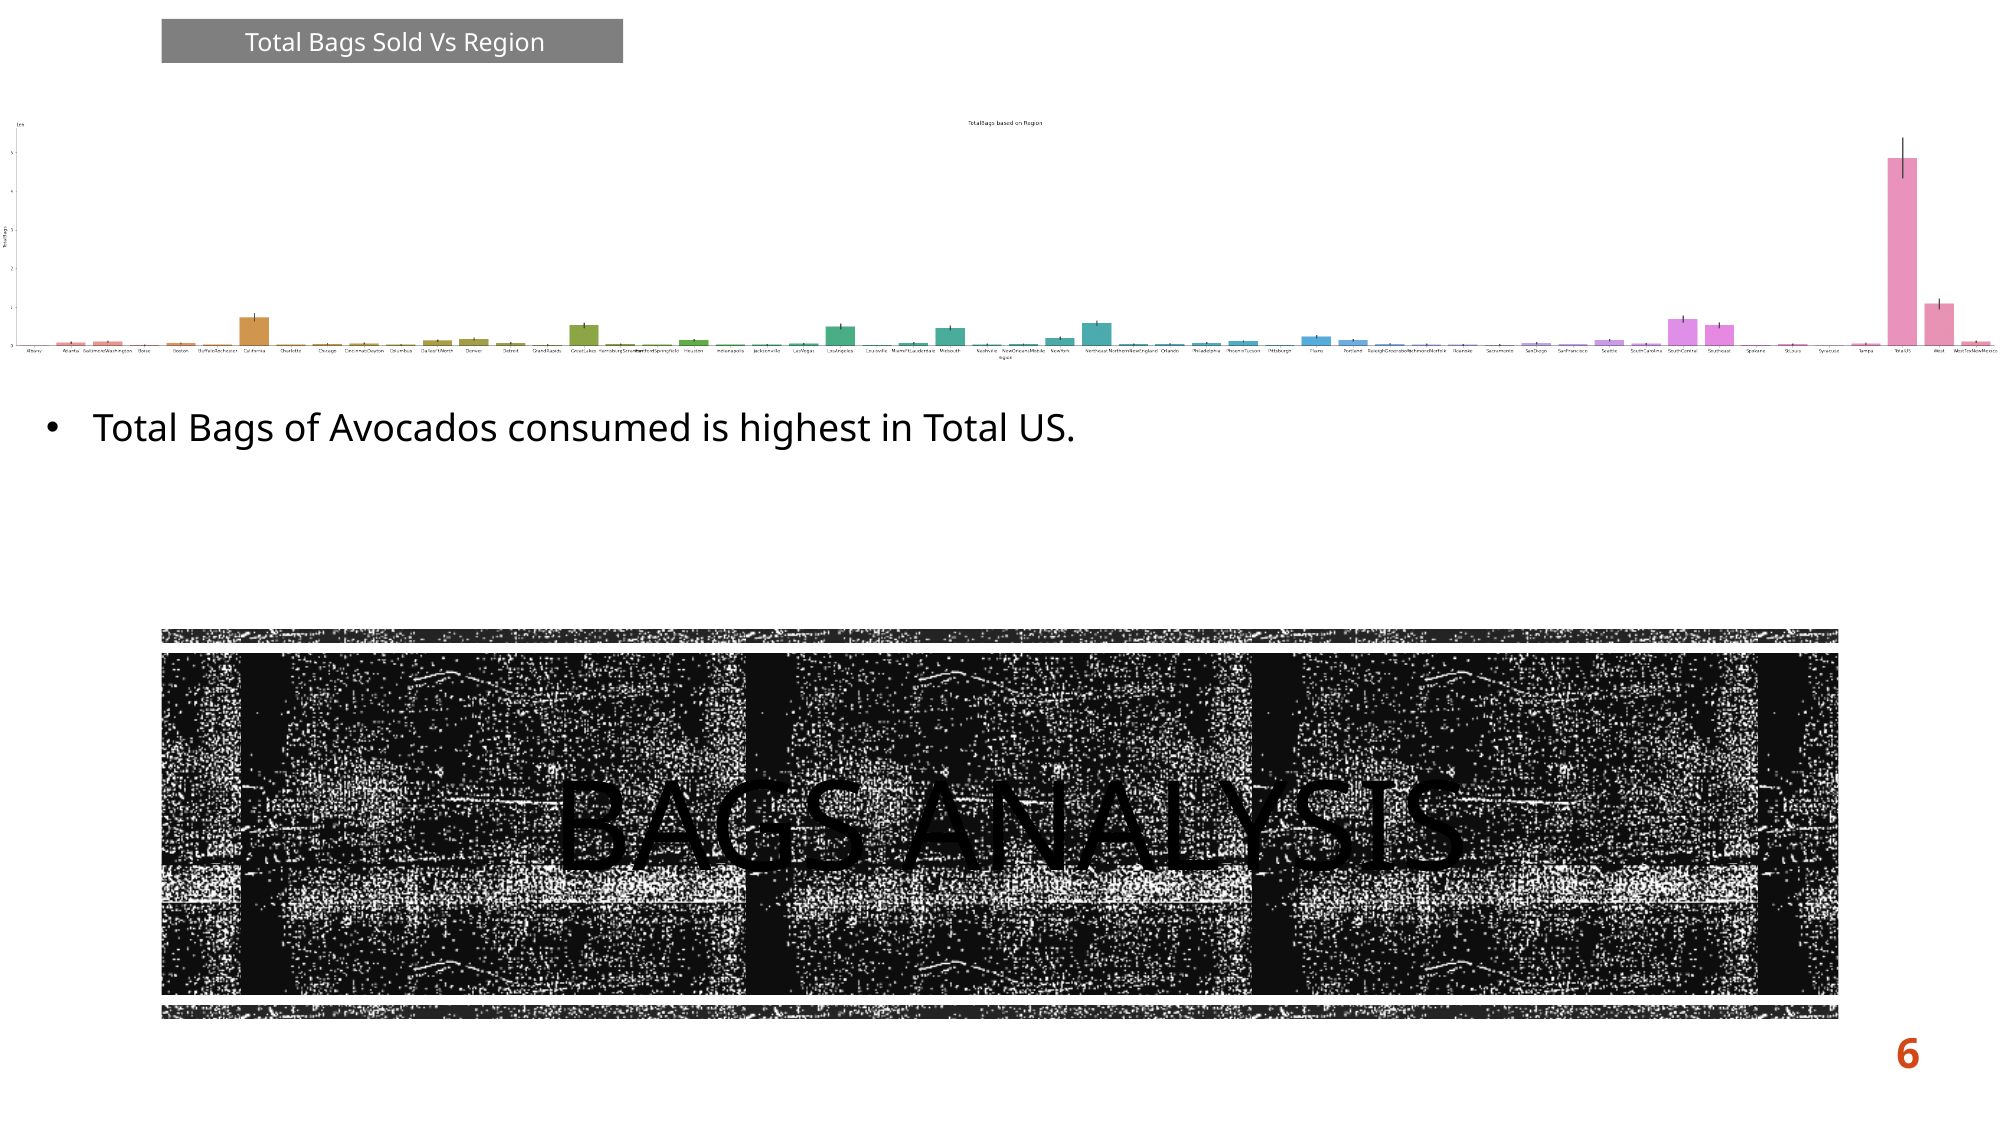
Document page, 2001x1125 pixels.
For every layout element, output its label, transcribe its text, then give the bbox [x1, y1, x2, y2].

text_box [1585, 669, 1758, 843]
slide_number 6 [1843, 1005, 1974, 1106]
text_box Total Bags Sold Vs Region [161, 18, 624, 63]
text_box [0, 364, 2000, 1125]
text_box [160, 652, 1839, 995]
text_box [0, 0, 2000, 116]
text_box [160, 1004, 1839, 1019]
picture [0, 117, 2000, 363]
text_box Total Bags of Avocados consumed is highest in Total US. [31, 396, 1566, 457]
text_box [160, 628, 1839, 644]
text_box Bags analysis [192, 701, 1828, 968]
